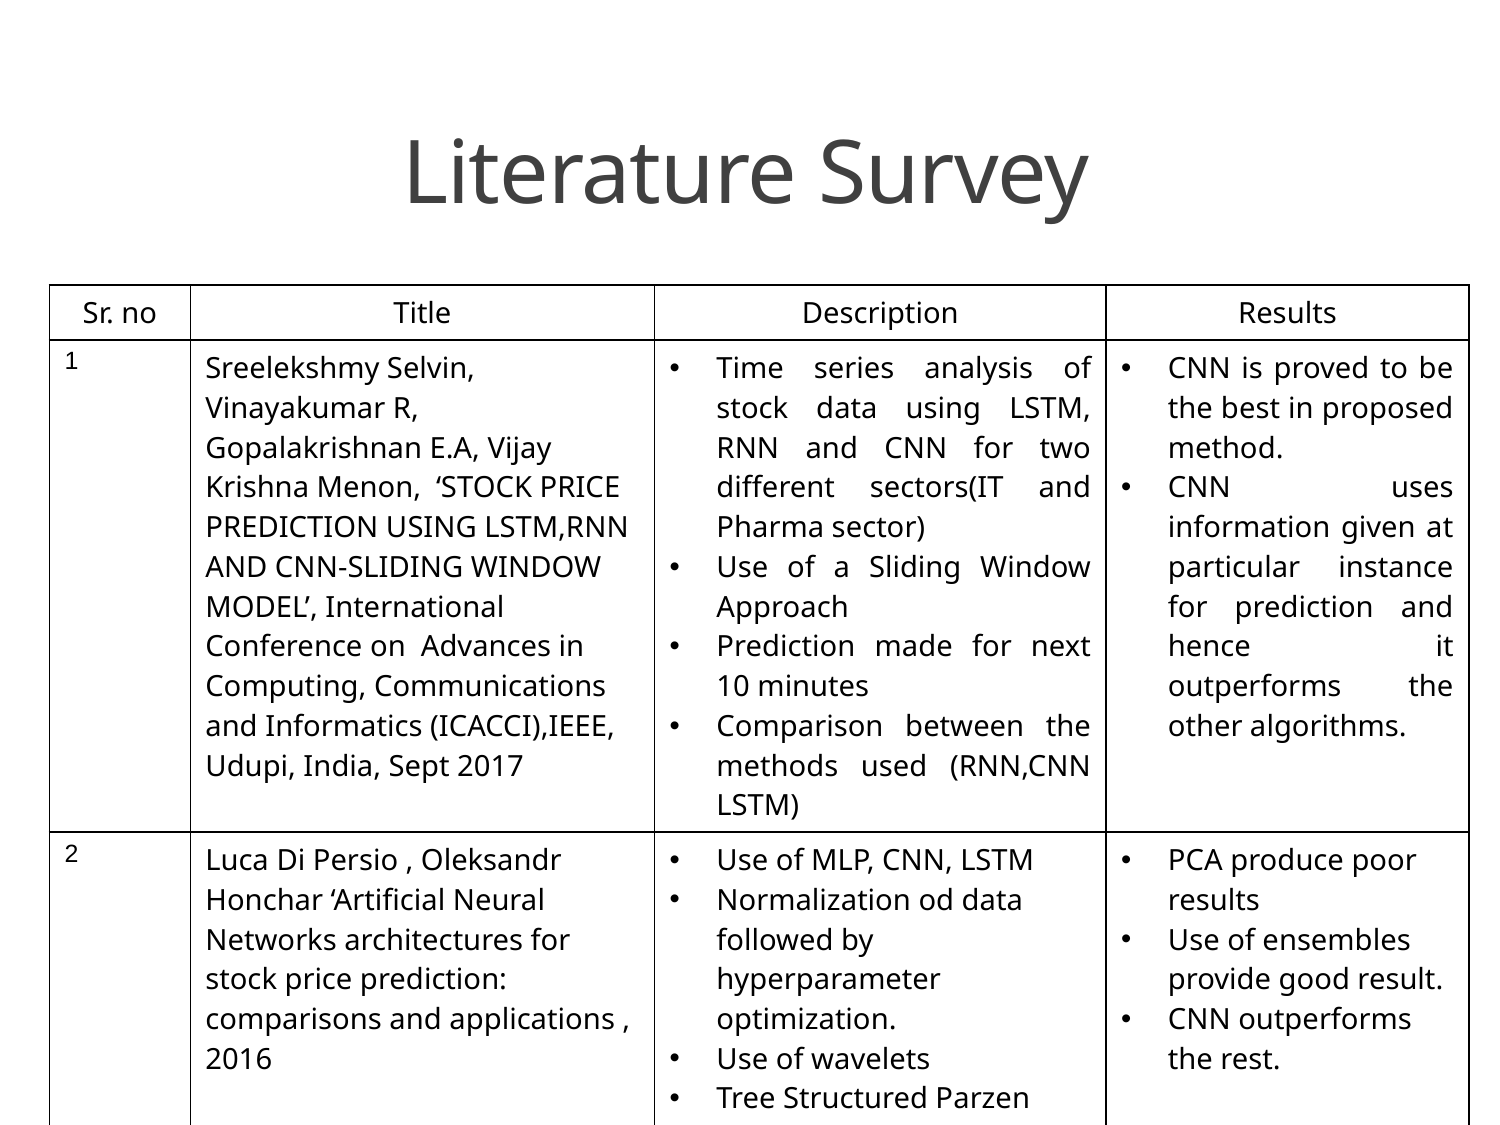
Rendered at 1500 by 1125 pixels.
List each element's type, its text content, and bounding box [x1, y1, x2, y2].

table_cell 1 [50, 341, 190, 831]
table_cell 2 [50, 833, 190, 1125]
table_cell Use of MLP, CNN, LSTM Normalization od data followed by hyperparameter optimization. Use of wavelets Tree Structured Parzen Estimator(TPE) Principal Component Analysis [655, 833, 1105, 1125]
table_header Results [1107, 286, 1468, 339]
table_cell PCA produce poor results Use of ensembles provide good result. CNN outperforms the rest. [1107, 833, 1468, 1125]
text_box Literature Survey [387, 91, 1162, 232]
table_cell Luca Di Persio , Oleksandr Honchar ‘Artiﬁcial Neural Networks architectures for stock price prediction: comparisons and applications , 2016 [191, 833, 654, 1125]
table_header Sr. no [50, 286, 190, 339]
table_cell Sreelekshmy Selvin, Vinayakumar R, Gopalakrishnan E.A, Vijay Krishna Menon, ‘STOCK PRICE PREDICTION USING LSTM,RNN AND CNN-SLIDING WINDOW MODEL’, International Conference on Advances in Computing, Communications and Informatics (ICACCI),IEEE, Udupi, India, Sept 2017 [191, 341, 654, 831]
table_header Description [655, 286, 1105, 339]
table_header Title [191, 286, 654, 339]
table_cell Time series analysis of stock data using LSTM, RNN and CNN for two different sectors(IT and Pharma sector) Use of a Sliding Window Approach Prediction made for next 10 minutes Comparison between the methods used (RNN,CNN LSTM) [655, 341, 1105, 831]
table_cell CNN is proved to be the best in proposed method. CNN uses information given at particular instance for prediction and hence it outperforms the other algorithms. [1107, 341, 1468, 831]
